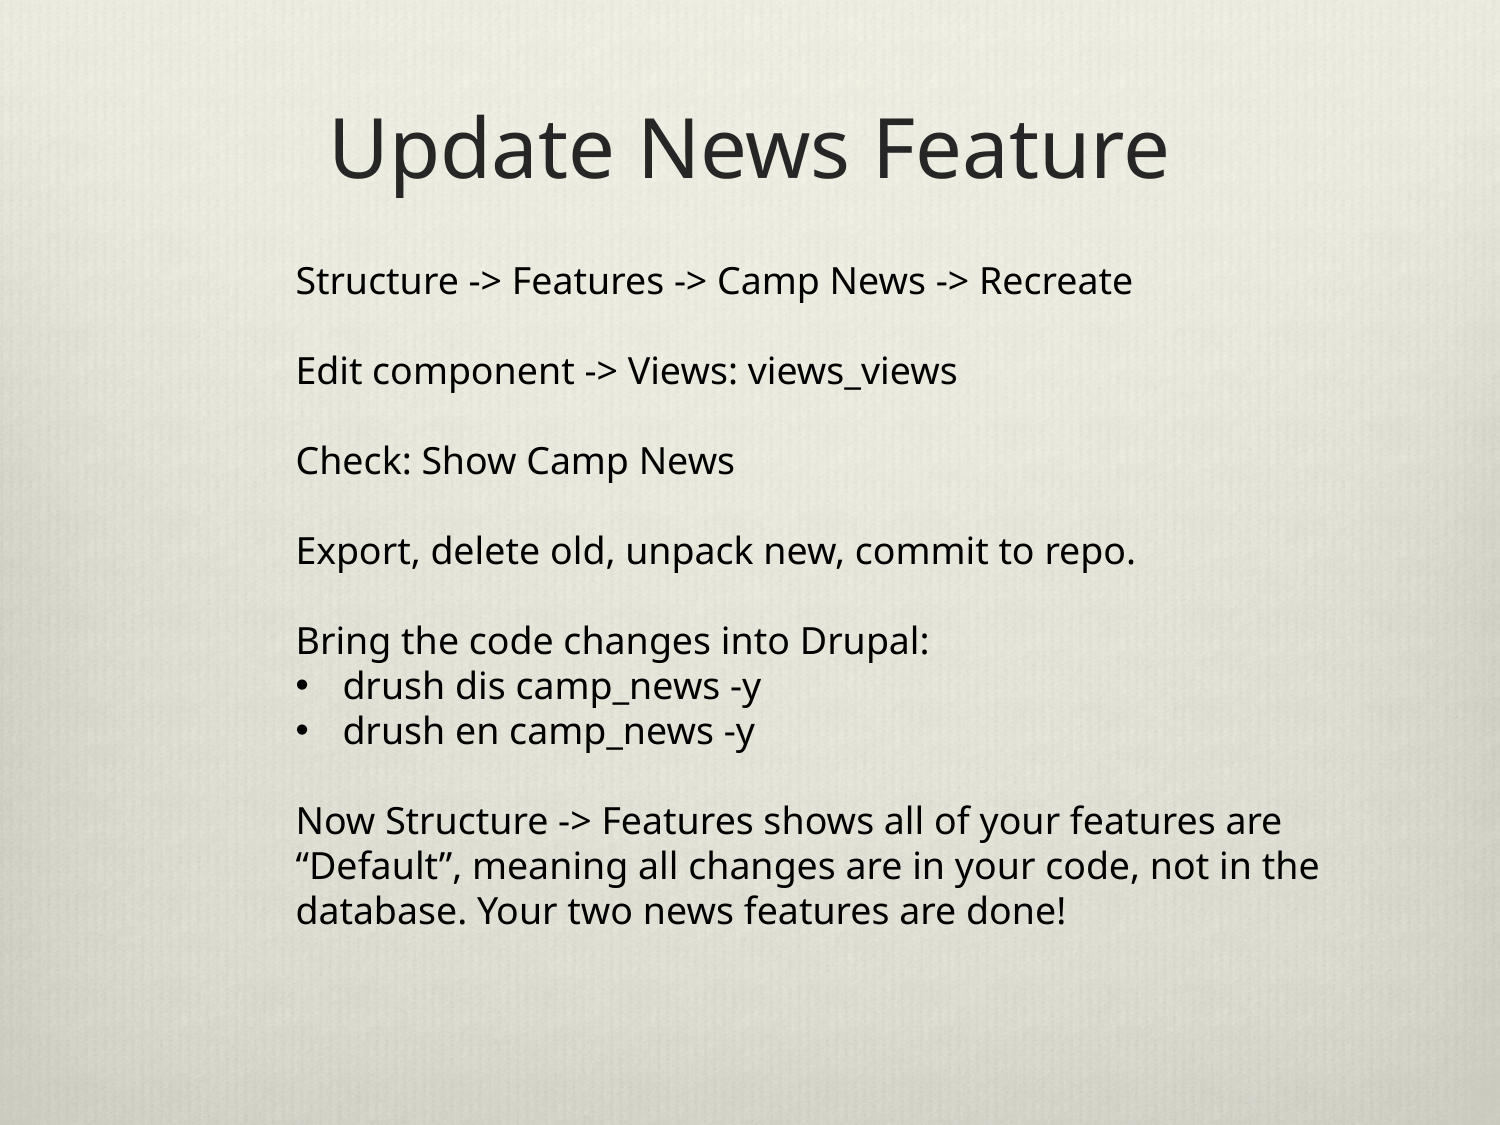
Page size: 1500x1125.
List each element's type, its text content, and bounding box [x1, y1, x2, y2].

text_box Structure -> Features -> Camp News -> Recreate Edit component -> Views: views_views Check: Show Camp News Export, delete old, unpack new, commit to repo. Bring the code changes into Drupal: drush dis camp_news -y drush en camp_news -y Now Structure -> Features shows all of your features are “Default”, meaning all changes are in your code, not in the database. Your two news features are done! [280, 249, 1381, 940]
title Update News Feature [119, 51, 1381, 240]
